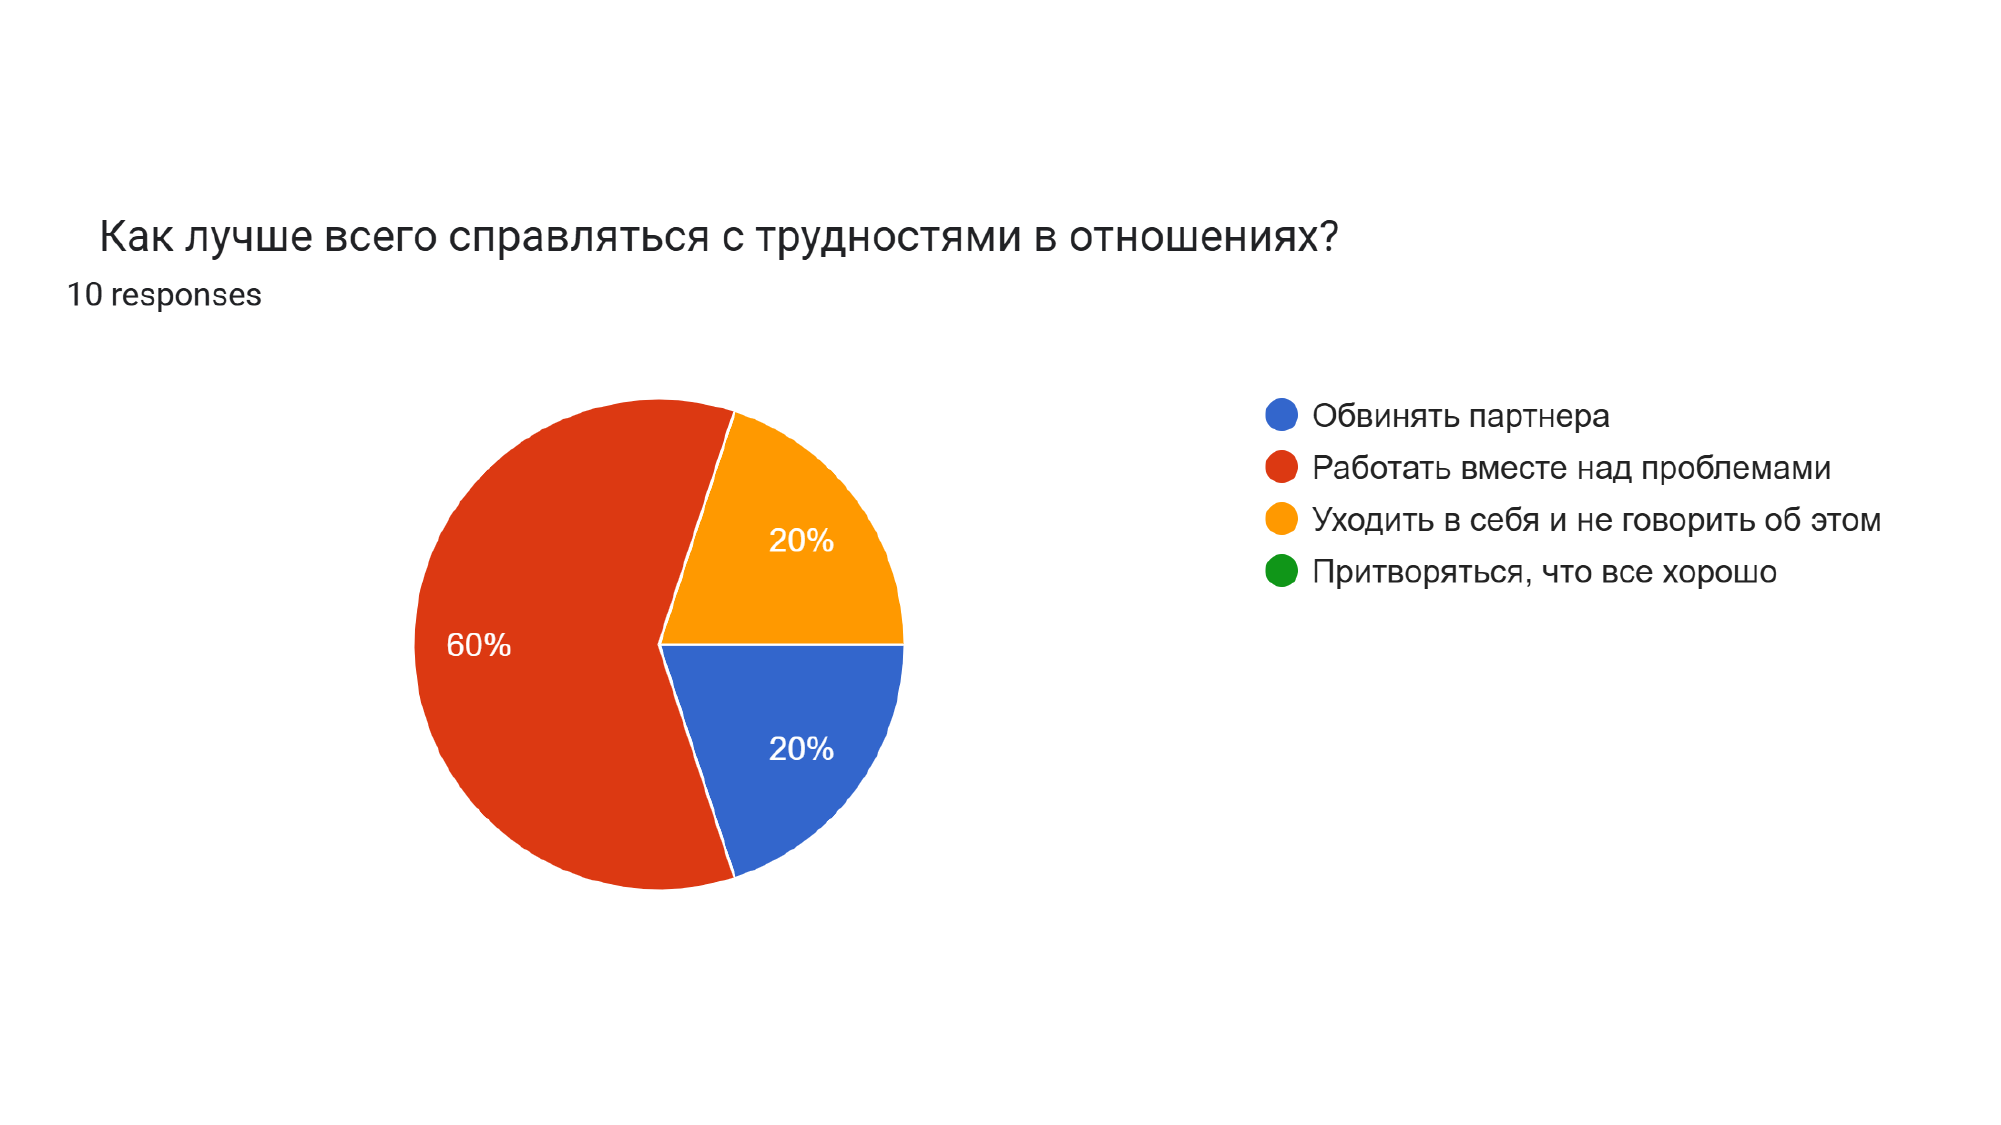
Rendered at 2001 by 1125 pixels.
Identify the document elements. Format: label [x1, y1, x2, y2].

picture [0, 141, 2000, 984]
